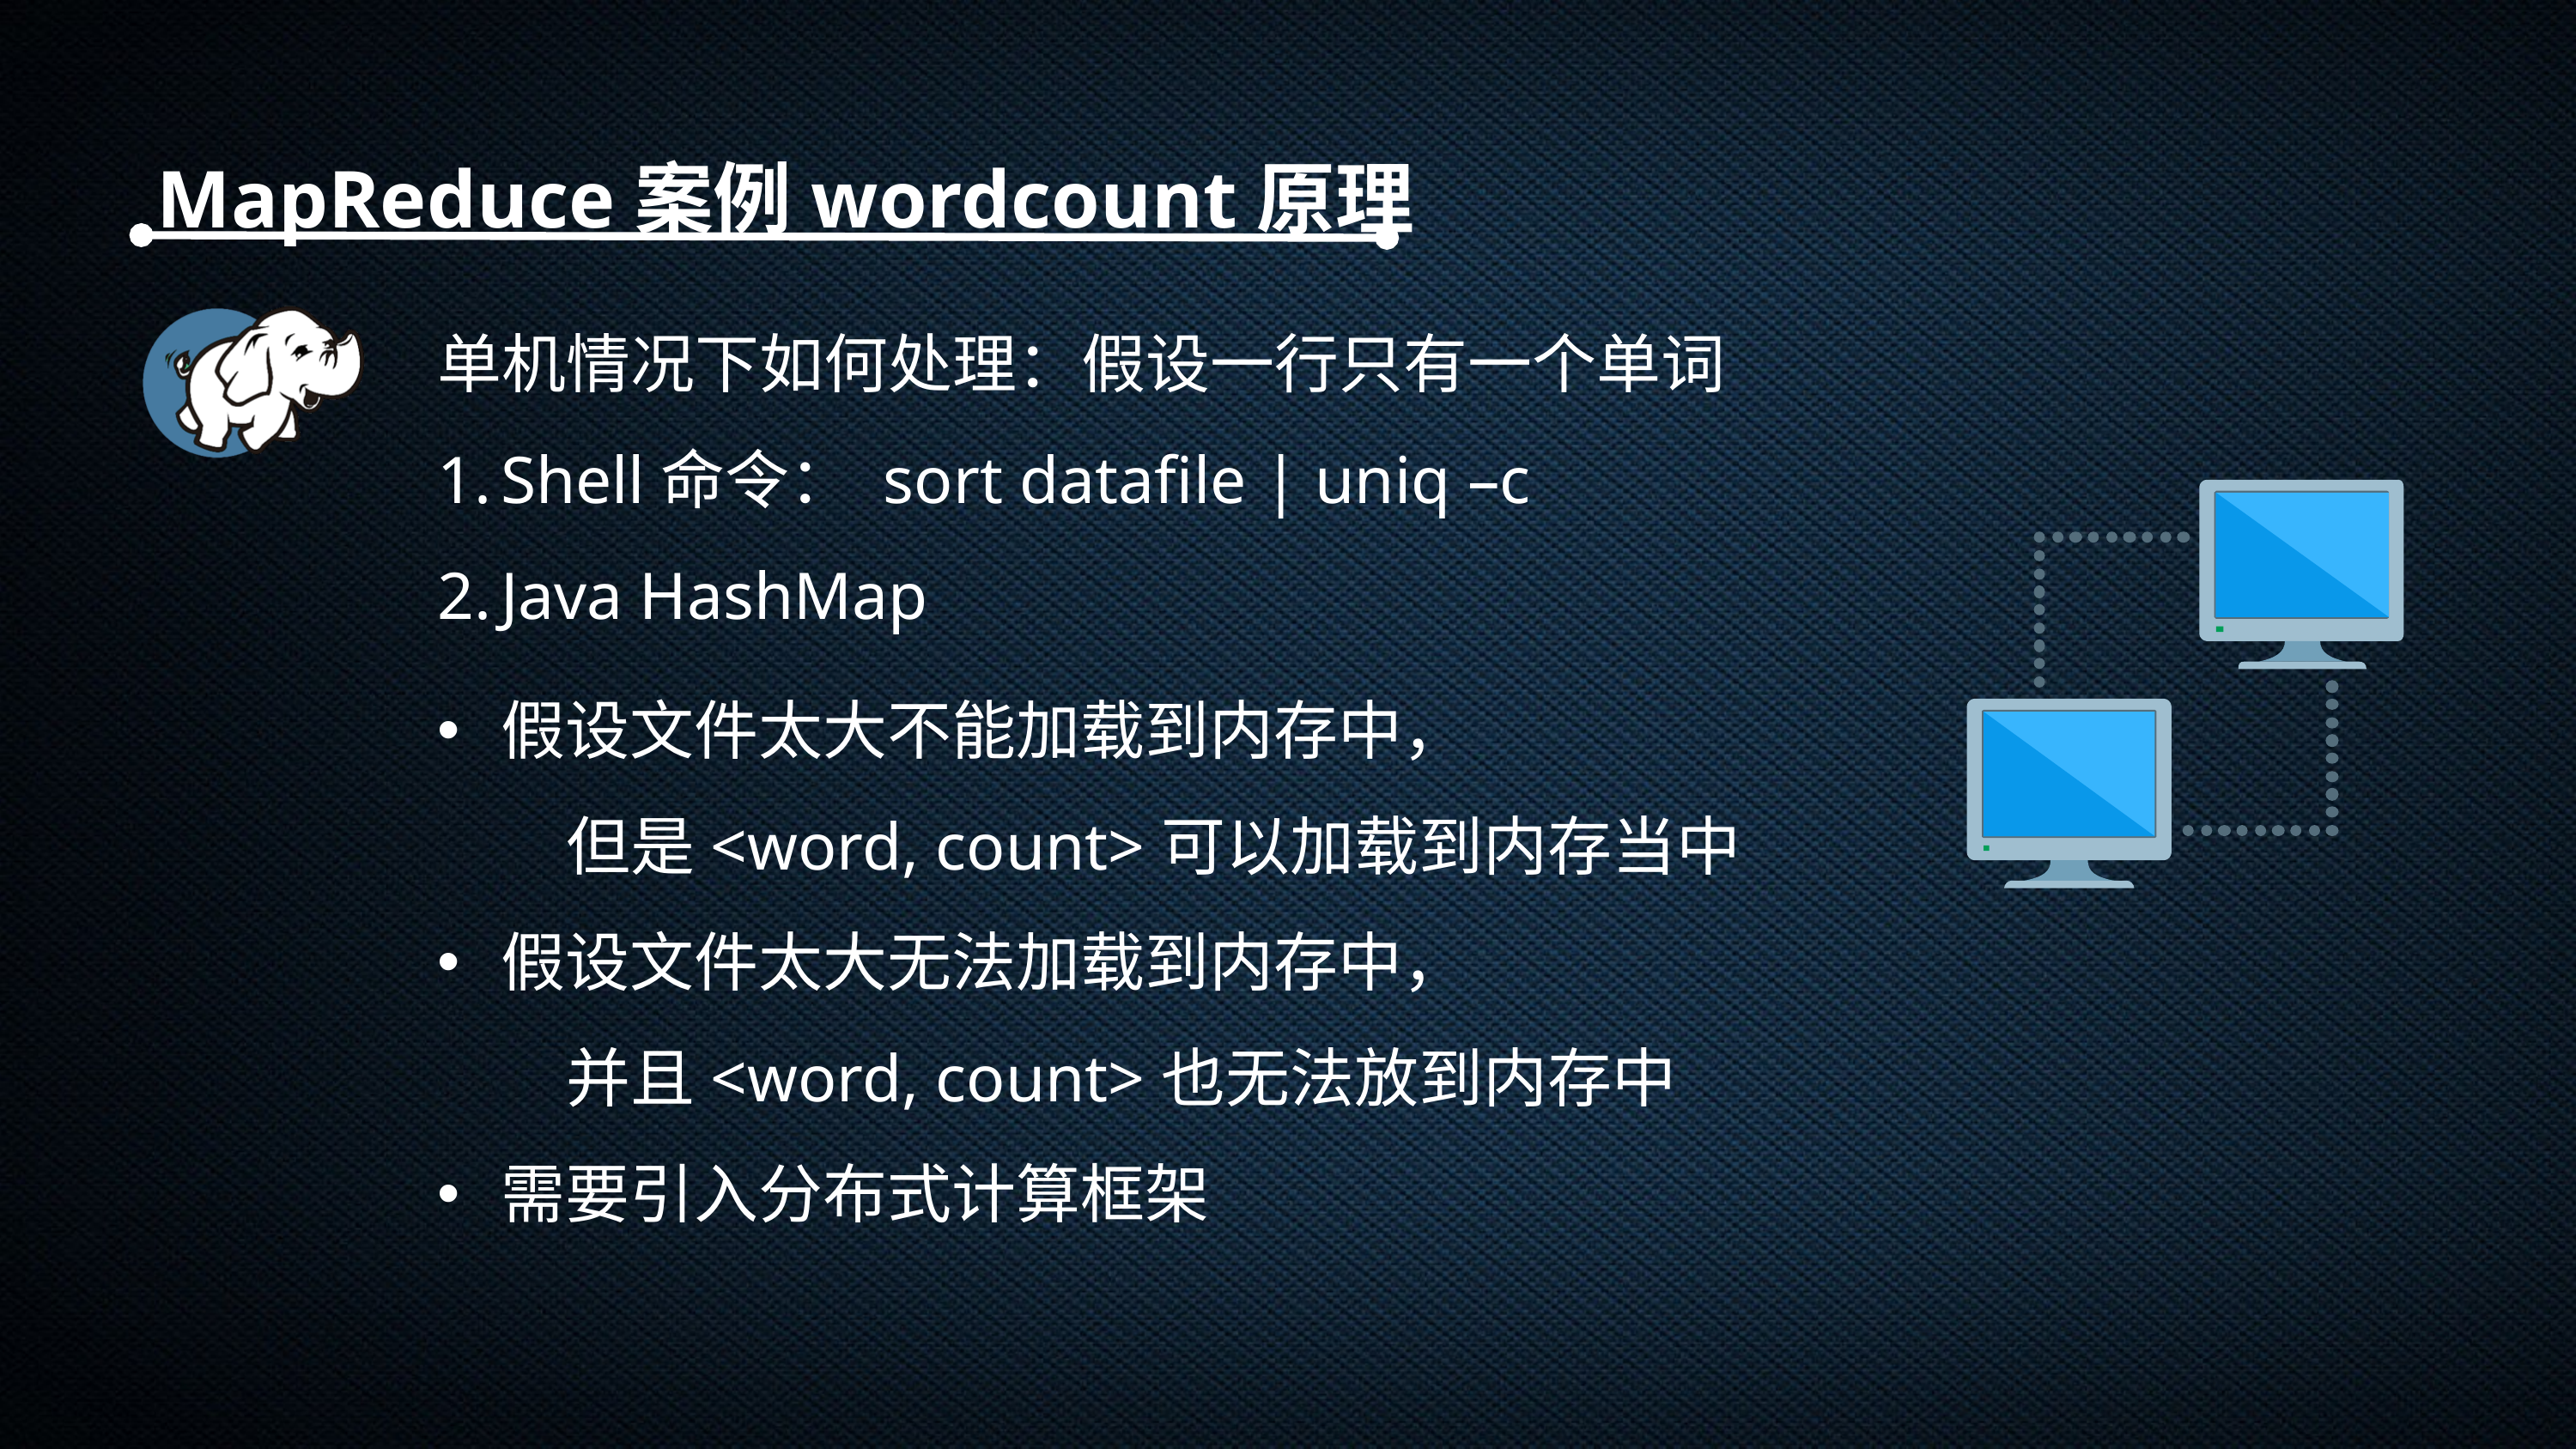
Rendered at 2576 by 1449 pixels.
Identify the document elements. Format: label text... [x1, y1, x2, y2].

text_box MapReduce案例wordcount原理 [144, 95, 1554, 250]
text_box 假设文件太大不能加载到内存中， 但是<word, count>可以加载到内存当中 假设文件太大无法加载到内存中， 并且<word, count>也无法放到内存中 需要引入分布式计算框架 [424, 645, 1849, 1238]
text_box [141, 234, 1388, 239]
text_box 单机情况下如何处理：假设一行只有一个单词 Shell命令： sort datafile | uniq –c Java HashMap [424, 277, 1804, 639]
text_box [1966, 479, 2404, 888]
picture [0, 0, 2576, 1449]
